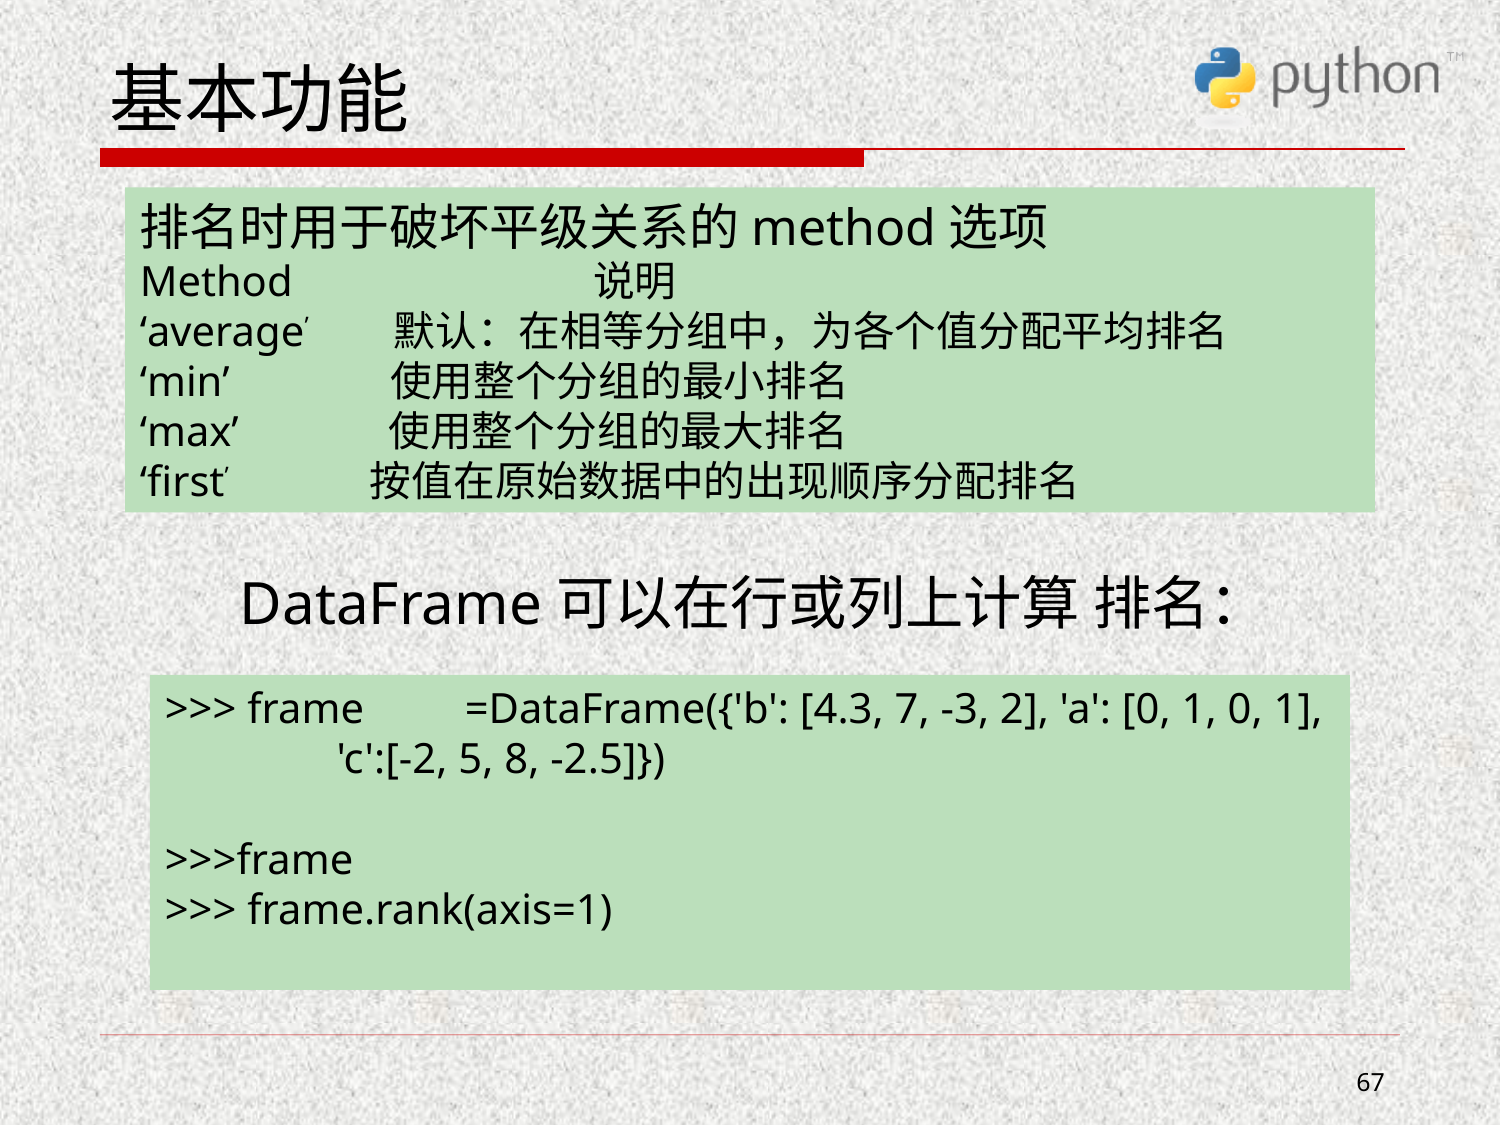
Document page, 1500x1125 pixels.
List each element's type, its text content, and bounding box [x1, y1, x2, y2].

picture [0, 0, 1500, 1125]
text_box >>> frame =DataFrame({'b': [4.3, 7, -3, 2], 'a': [0, 1, 0, 1], 'c':[-2, 5, 8, -2.5]}) >>>frame >>> frame.rank(axis=1) [149, 674, 1350, 990]
text_box 排名时用于破坏平级关系的method选项 Method 说明 ‘average’ 默认：在相等分组中，为各个值分配平均排名 ‘min’ 使用整个分组的最小排名 ‘max’ 使用整个分组的最大排名 ‘first’ 按值在原始数据中的出现顺序分配排名 [125, 187, 1375, 513]
title 基本功能 [94, 50, 1407, 149]
list DataFrame可以在行或列上计算 排名： [87, 149, 1400, 1015]
slide_number 67 [1074, 1058, 1401, 1103]
